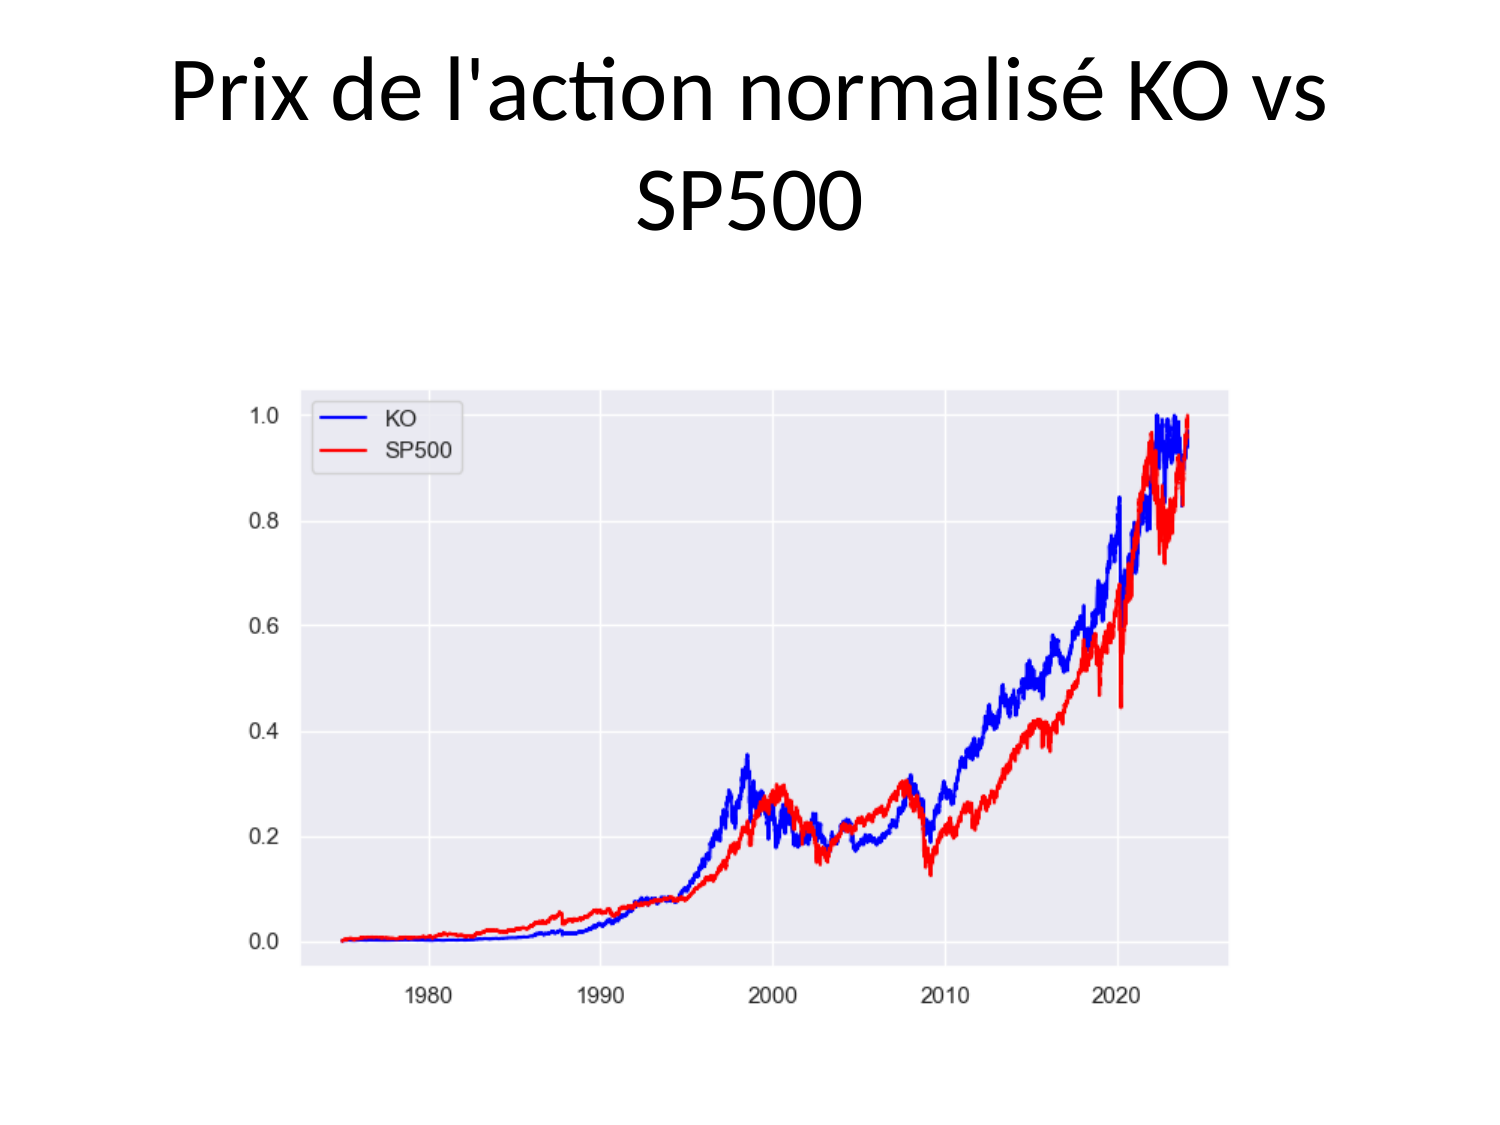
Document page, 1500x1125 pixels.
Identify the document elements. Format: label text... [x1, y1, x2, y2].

picture [149, 299, 1351, 1051]
title Prix de l'action normalisé KO vs SP500 [75, 45, 1425, 233]
